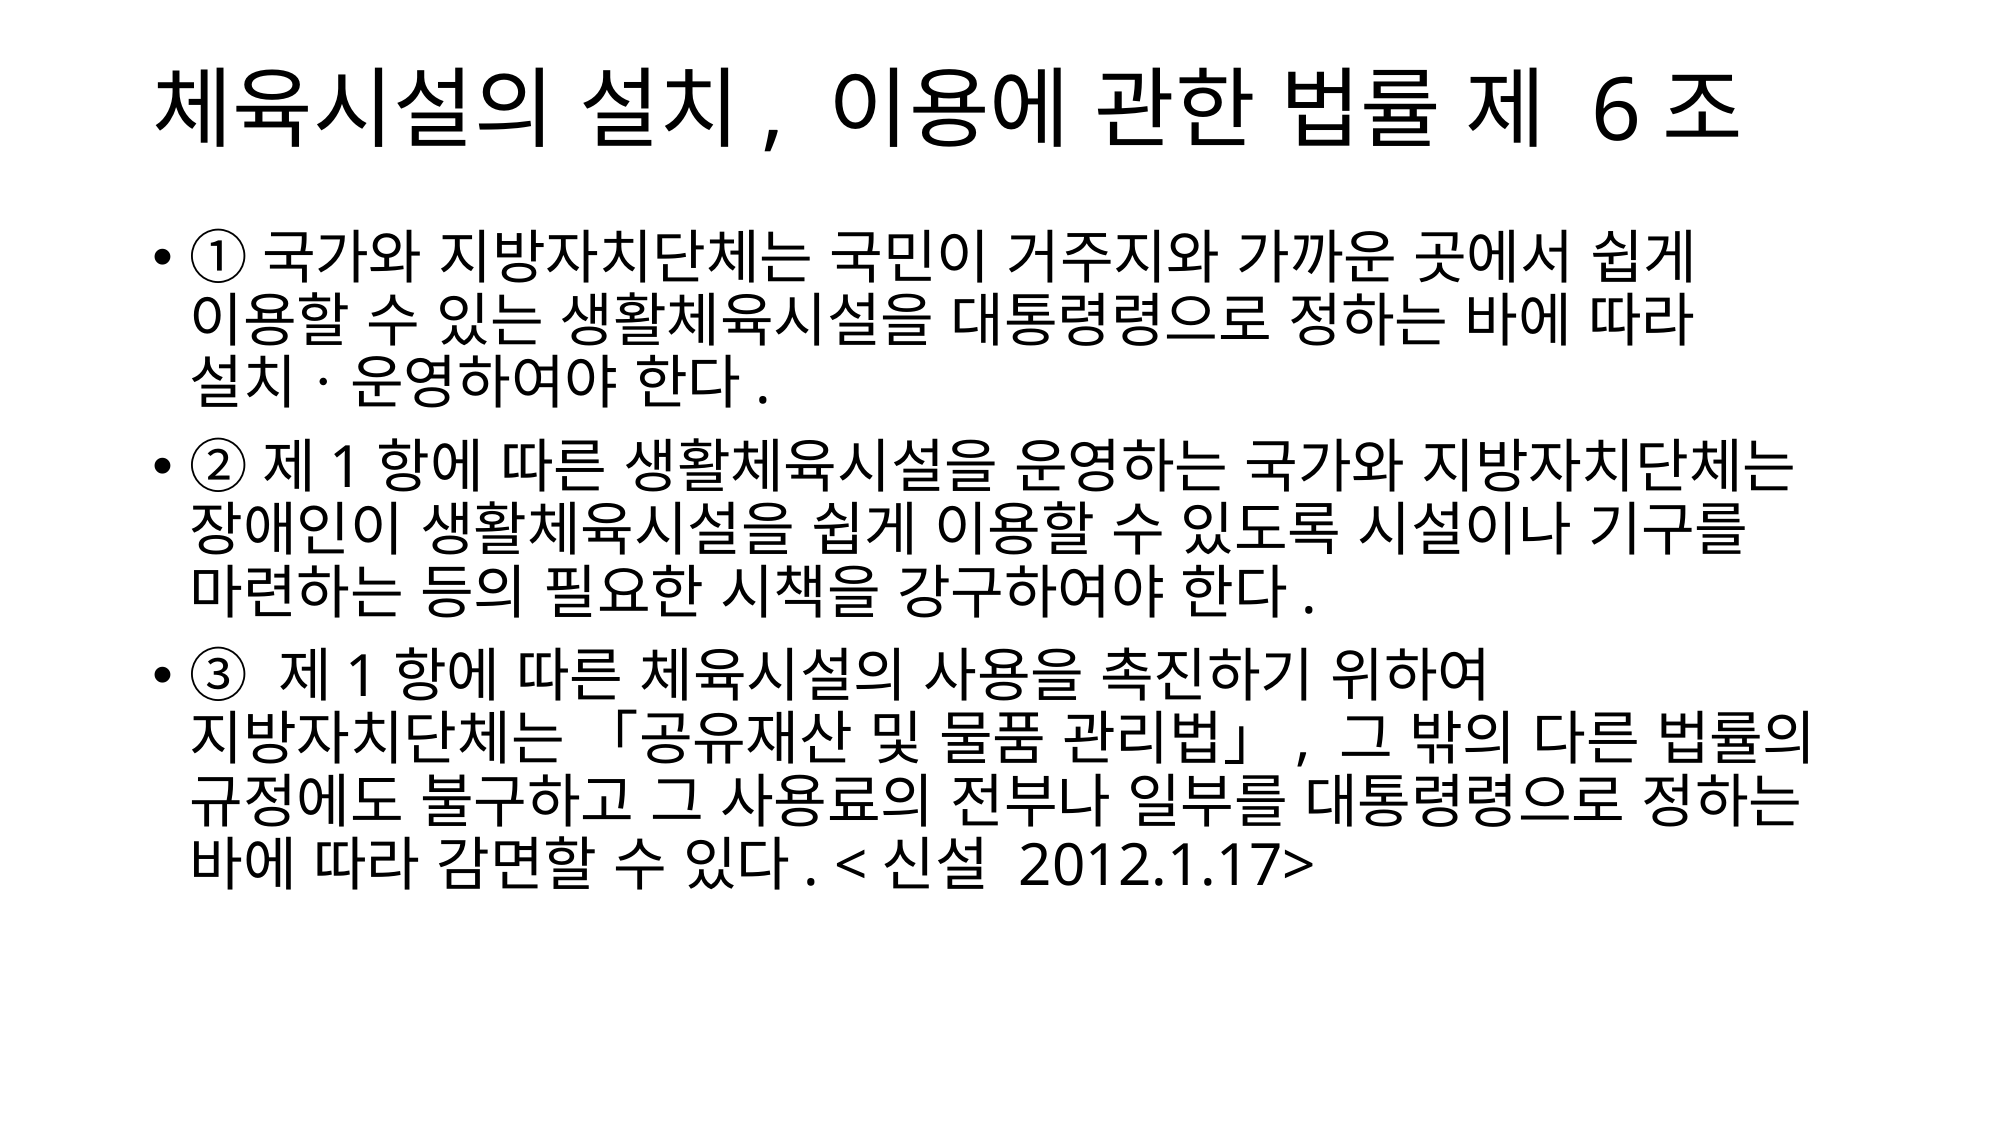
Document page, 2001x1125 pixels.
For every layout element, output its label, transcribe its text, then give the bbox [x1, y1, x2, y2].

title 체육시설의 설치, 이용에 관한 법률 제 6조 [137, 3, 1863, 220]
list ①국가와 지방자치단체는 국민이 거주지와 가까운 곳에서 쉽게 이용할 수 있는 생활체육시설을 대통령령으로 정하는 바에 따라 설치ㆍ운영하여야 한다. ②제1항에 따른 생활체육시설을 운영하는 국가와 지방자치단체는 장애인이 생활체육시설을 쉽게 이용할 수 있도록 시설이나 기구를 마련하는 등의 필요한 시책을 강구하여야 한다. ③ 제1항에 따른 체육시설의 사용을 촉진하기 위하여 지방자치단체는 「공유재산 및 물품 관리법」, 그 밖의 다른 법률의 규정에도 불구하고 그 사용료의 전부나 일부를 대통령령으로 정하는 바에 따라 감면할 수 있다. <신설 2012.1.17> [137, 220, 1863, 961]
